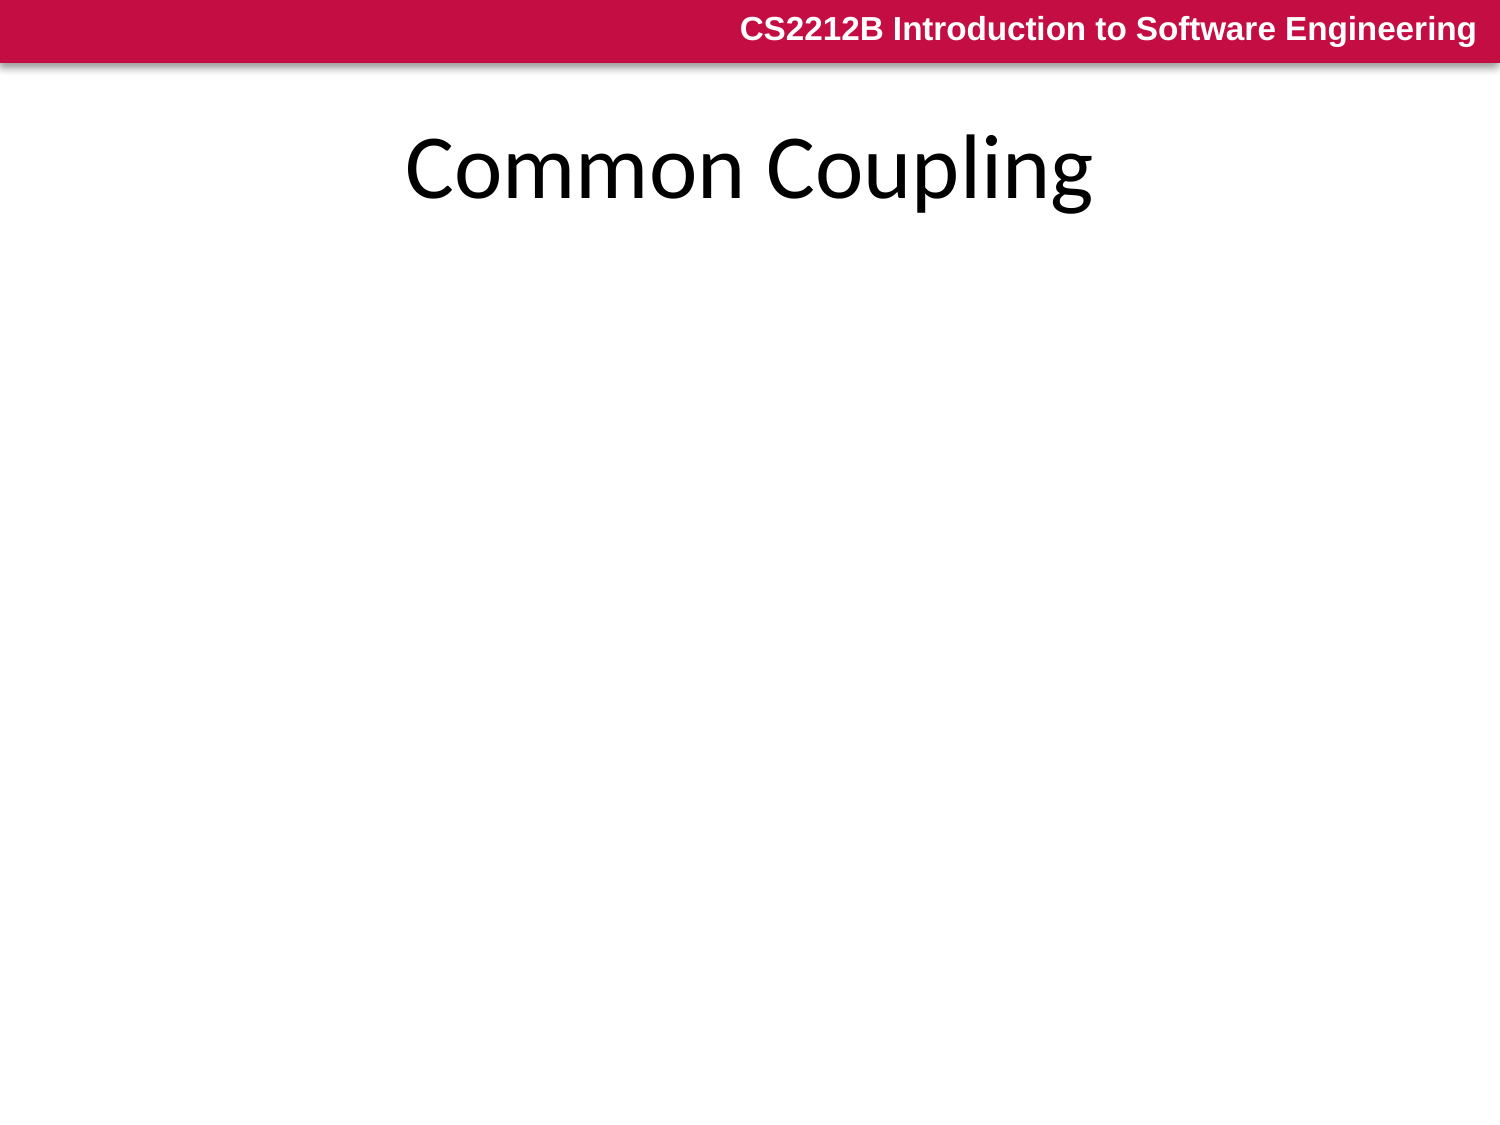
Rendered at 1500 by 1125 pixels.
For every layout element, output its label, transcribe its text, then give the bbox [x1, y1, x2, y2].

picture [0, 0, 1500, 63]
title Common Coupling [112, 99, 1388, 288]
